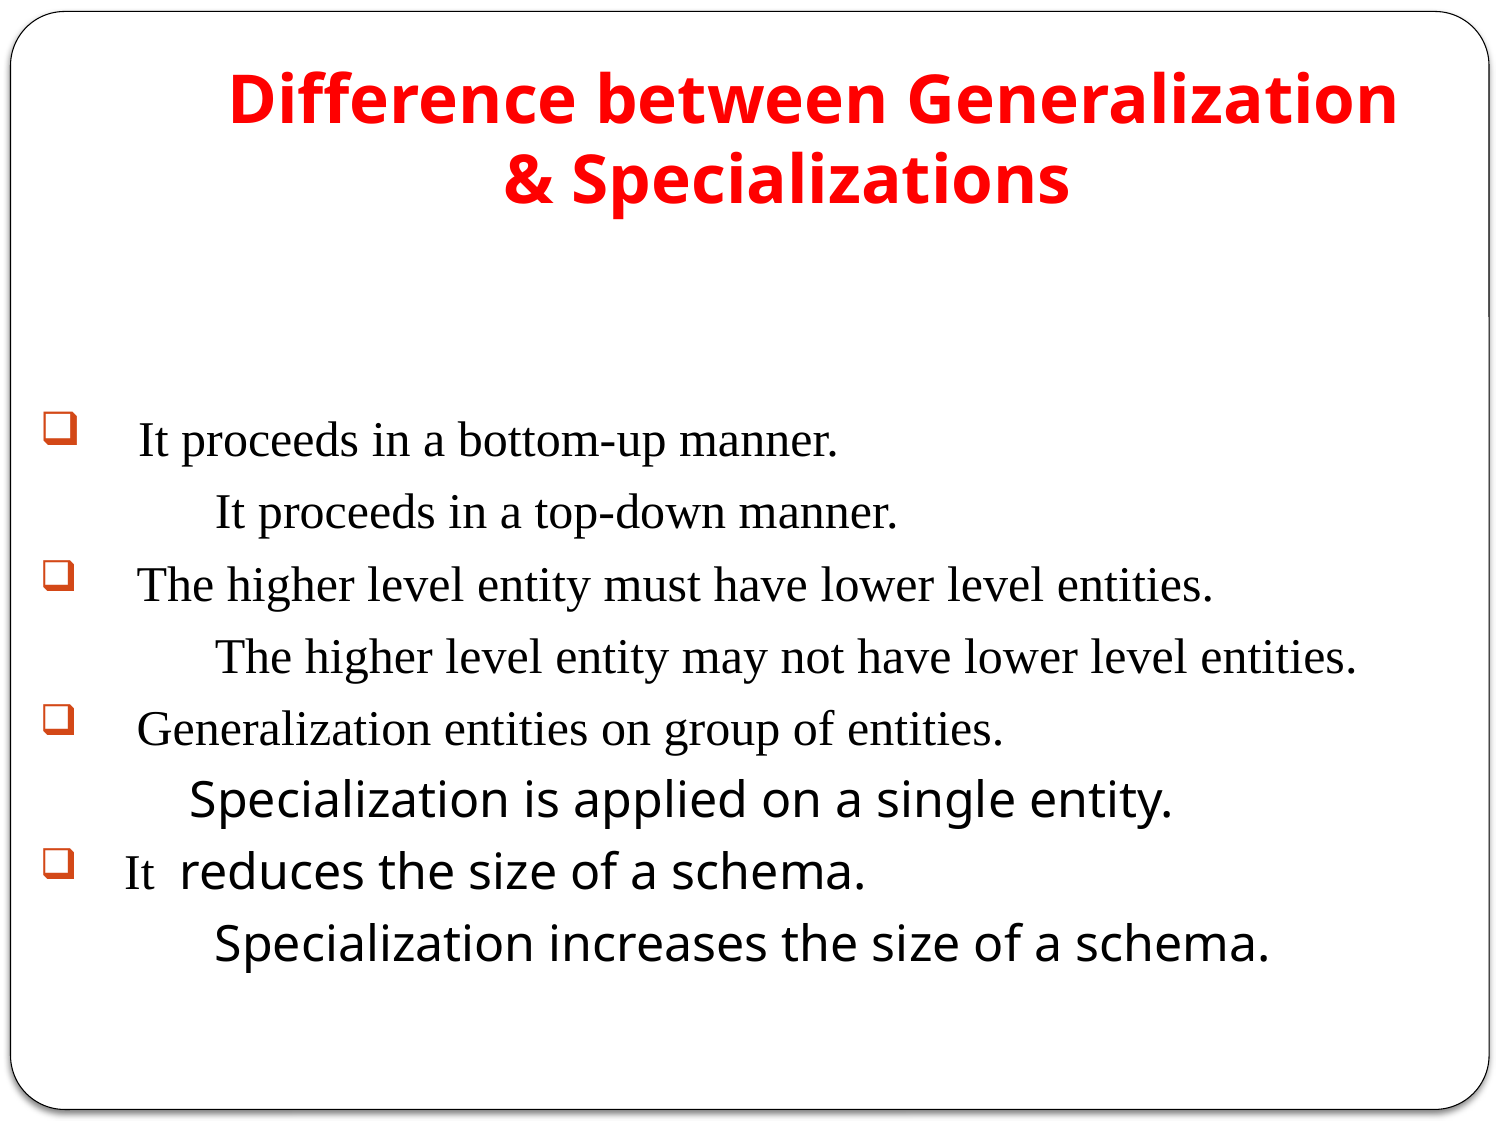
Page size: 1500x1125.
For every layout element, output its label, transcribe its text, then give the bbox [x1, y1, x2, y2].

title Difference between Generalization & Specializations [150, 45, 1425, 233]
list It proceeds in a bottom-up manner. It proceeds in a top-down manner. The higher level entity must have lower level entities. The higher level entity may not have lower level entities. Generalization entities on group of entities. Specialization is applied on a single entity. It reduces the size of a schema. Specialization increases the size of a schema. [24, 317, 1463, 1075]
